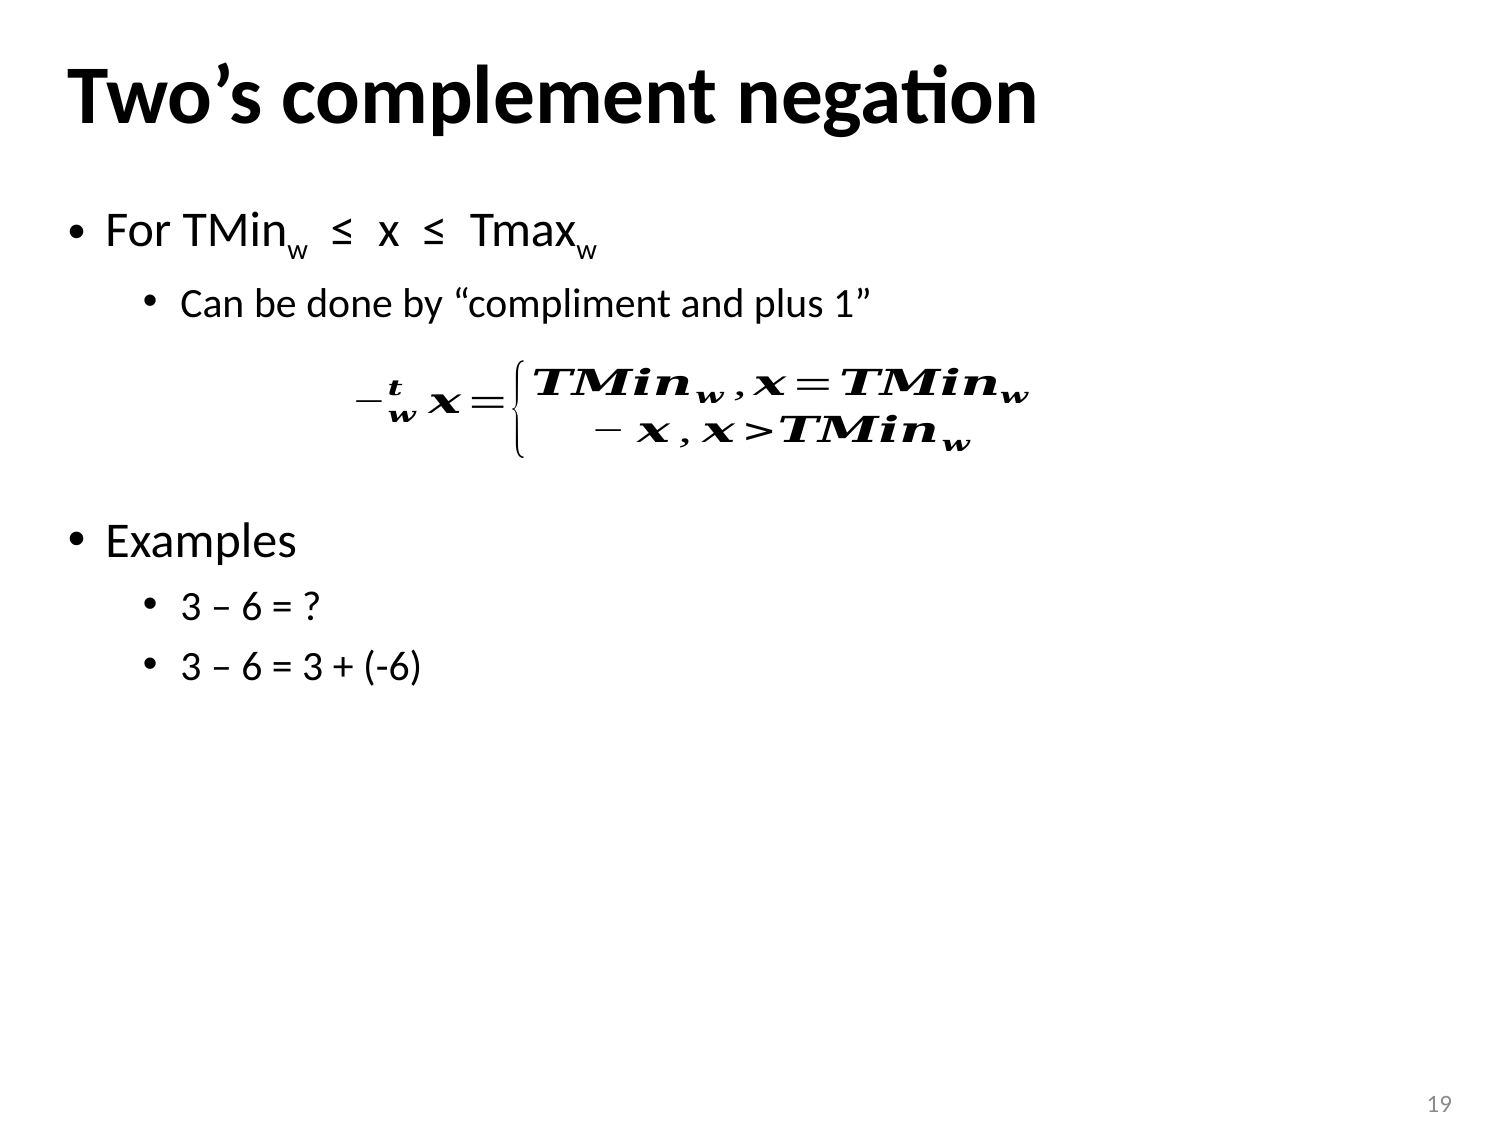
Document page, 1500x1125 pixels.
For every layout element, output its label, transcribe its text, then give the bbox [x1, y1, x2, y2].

slide_number 19 [1390, 1079, 1468, 1125]
title Two’s complement negation [52, 27, 1447, 166]
list For TMinw ≤ x ≤ Tmaxw Can be done by “compliment and plus 1” Examples 3 – 6 = ? 3 – 6 = 3 + (-6) [52, 189, 1447, 1064]
